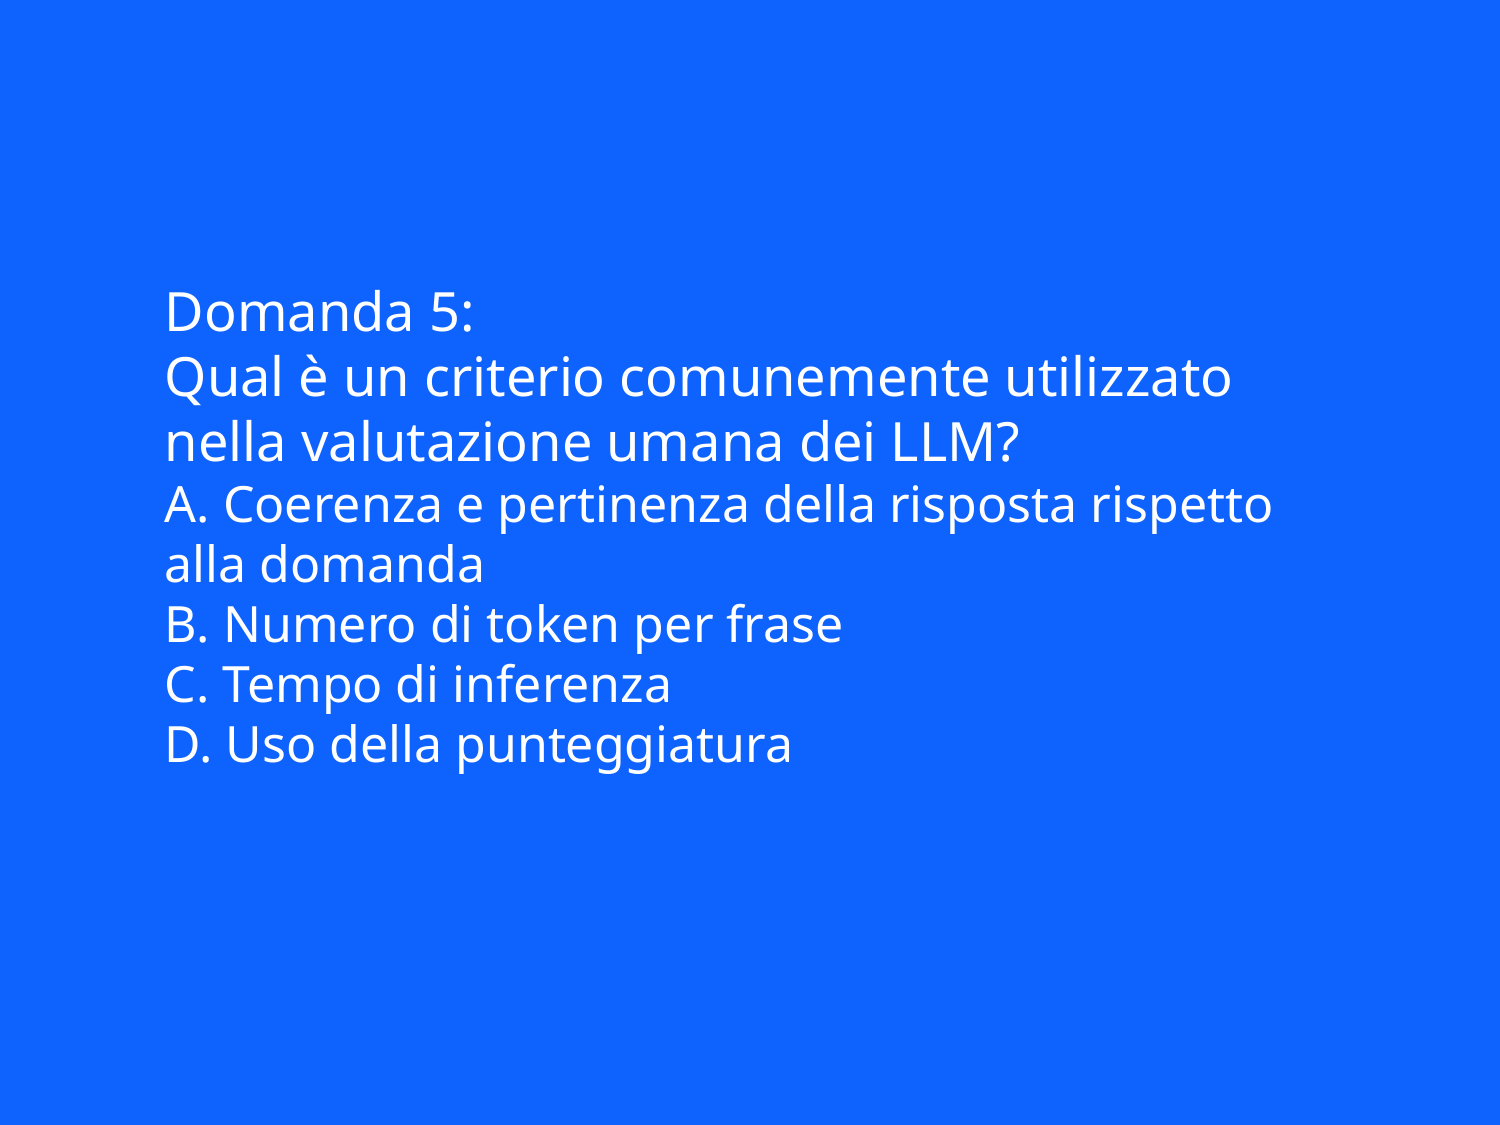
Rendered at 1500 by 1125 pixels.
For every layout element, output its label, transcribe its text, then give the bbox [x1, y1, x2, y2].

text_box Domanda 5: Qual è un criterio comunemente utilizzato nella valutazione umana dei LLM? A. Coerenza e pertinenza della risposta rispetto alla domanda B. Numero di token per frase C. Tempo di inferenza D. Uso della punteggiatura [149, 224, 1350, 780]
